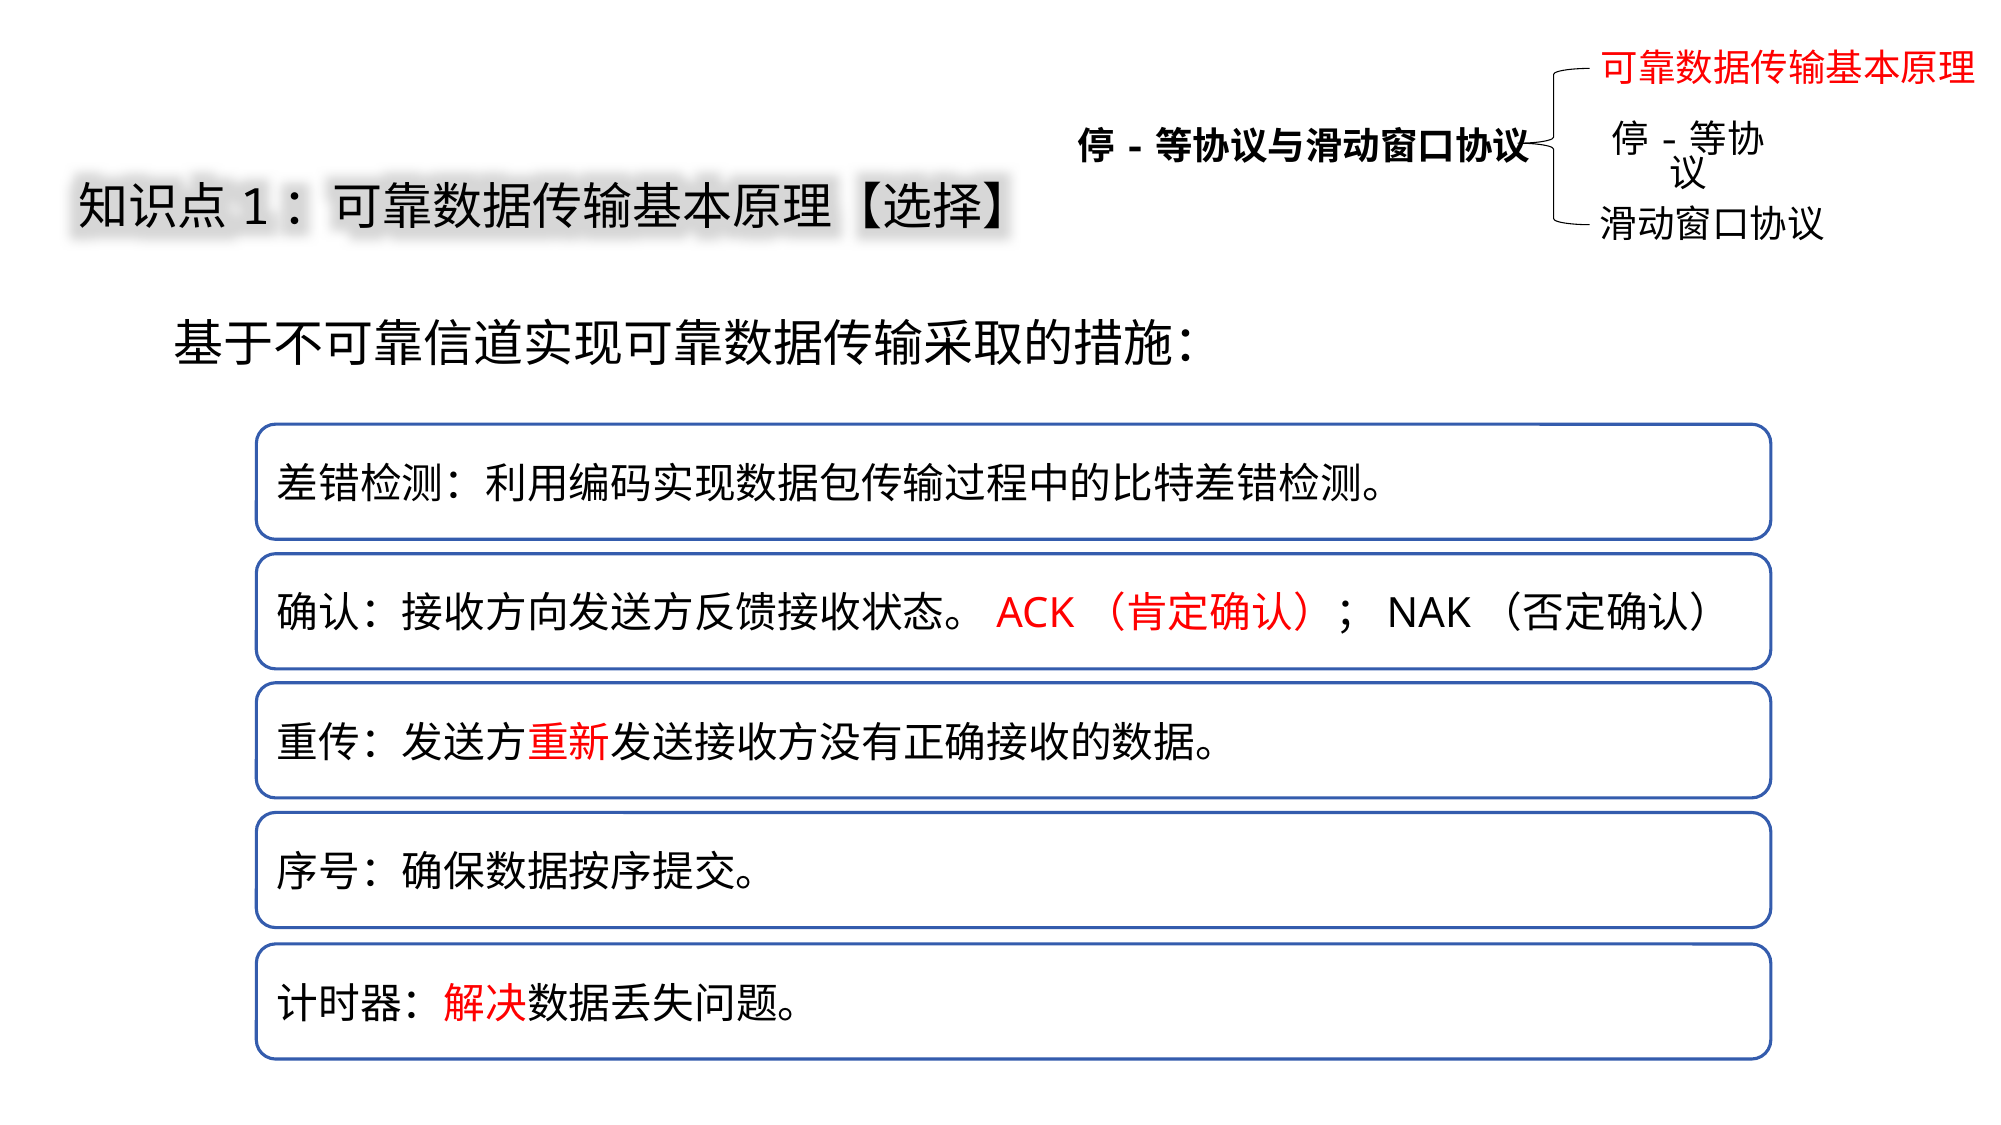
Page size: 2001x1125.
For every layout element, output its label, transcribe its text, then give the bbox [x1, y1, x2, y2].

text_box 知识点1：可靠数据传输基本原理【选择】 [59, 111, 1054, 269]
text_box 序号：确保数据按序提交。 [255, 811, 1772, 929]
text_box 差错检测：利用编码实现数据包传输过程中的比特差错检测。 [255, 423, 1772, 541]
text_box 确认：接收方向发送方反馈接收状态。ACK（肯定确认）；NAK（否定确认） [255, 552, 1772, 670]
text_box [1069, 48, 1993, 254]
text_box 计时器：解决数据丢失问题。 [255, 942, 1772, 1061]
text_box 基于不可靠信道实现可靠数据传输采取的措施： [158, 304, 1414, 379]
text_box 重传：发送方重新发送接收方没有正确接收的数据。 [255, 681, 1772, 799]
